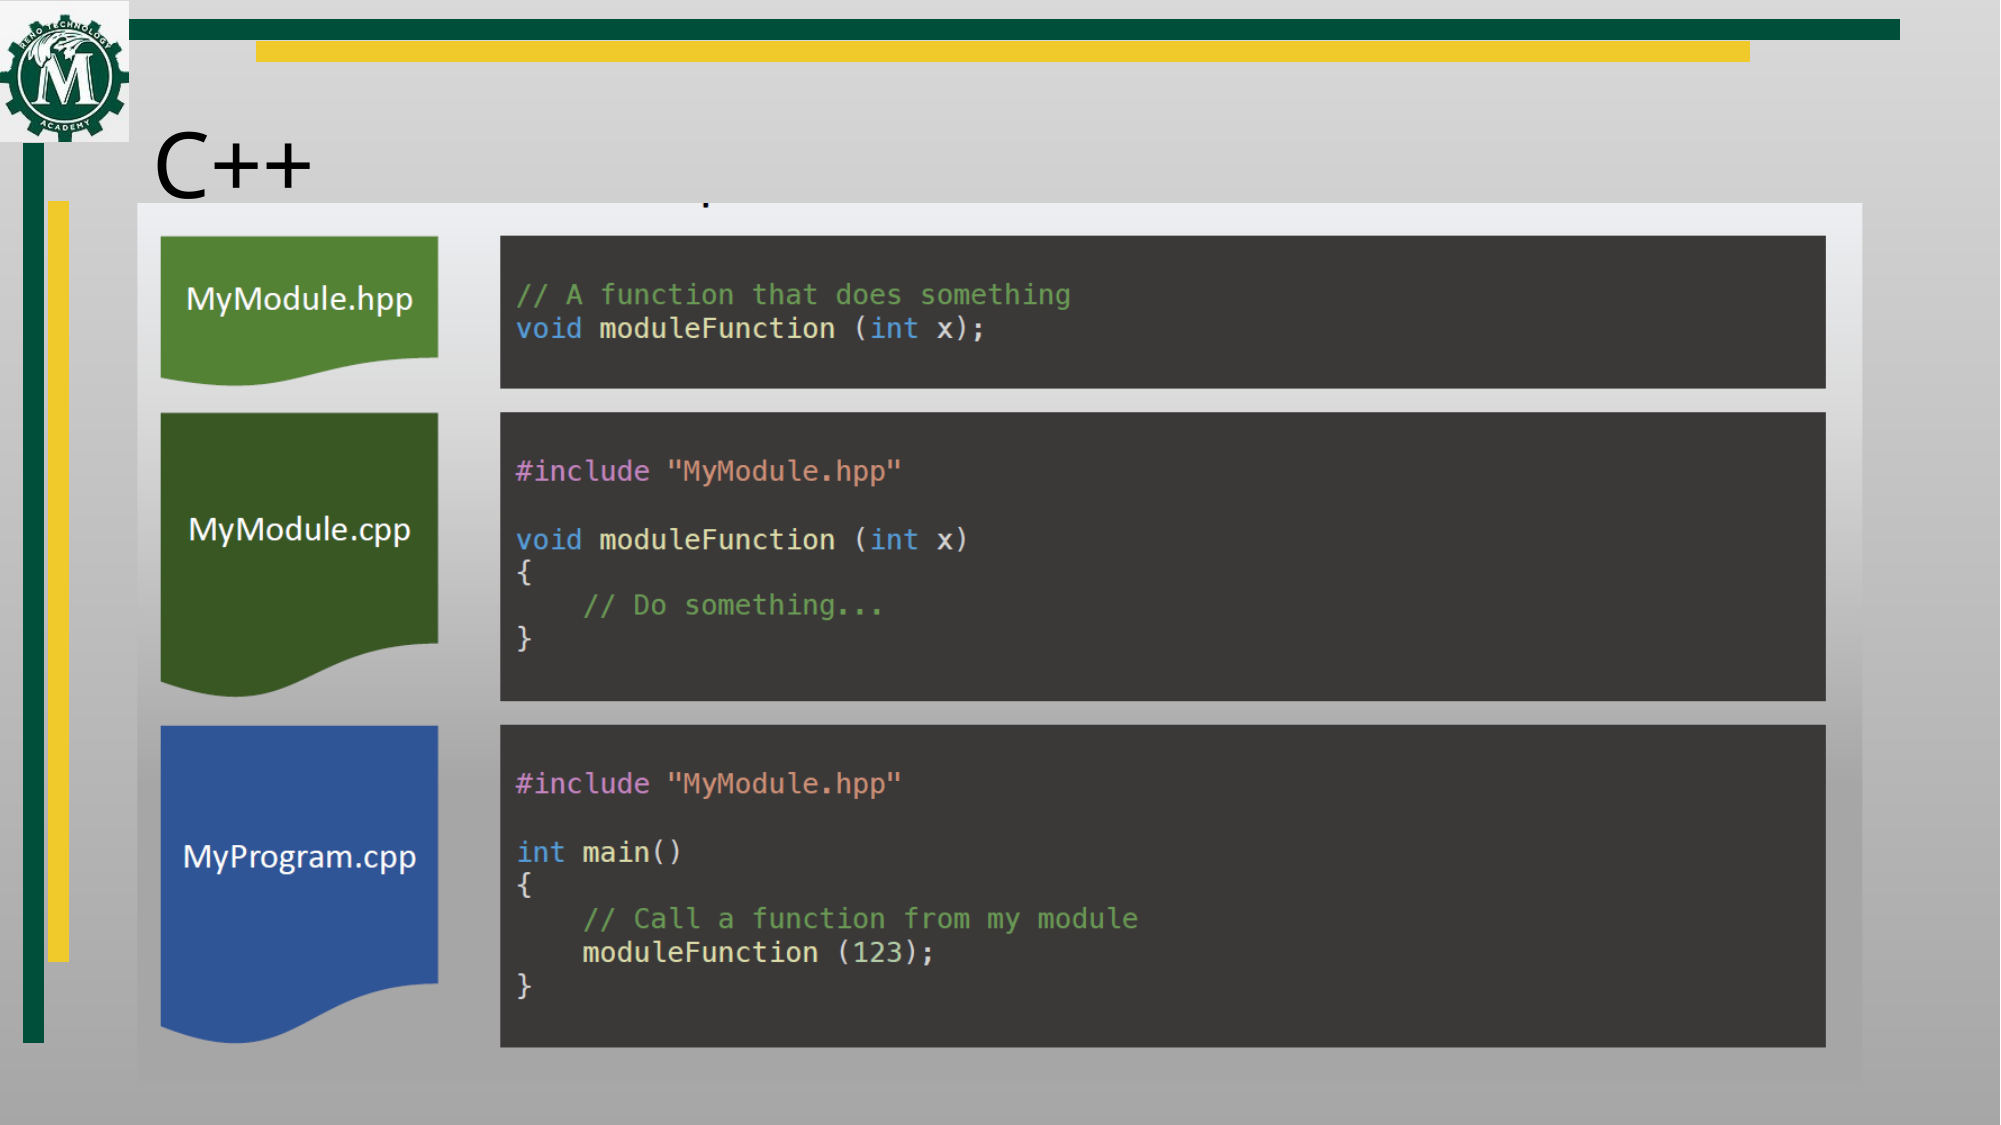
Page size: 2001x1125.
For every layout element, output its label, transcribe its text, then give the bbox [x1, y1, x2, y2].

title C++ [137, 59, 1863, 203]
picture [137, 203, 1863, 1081]
picture [0, 1, 129, 142]
